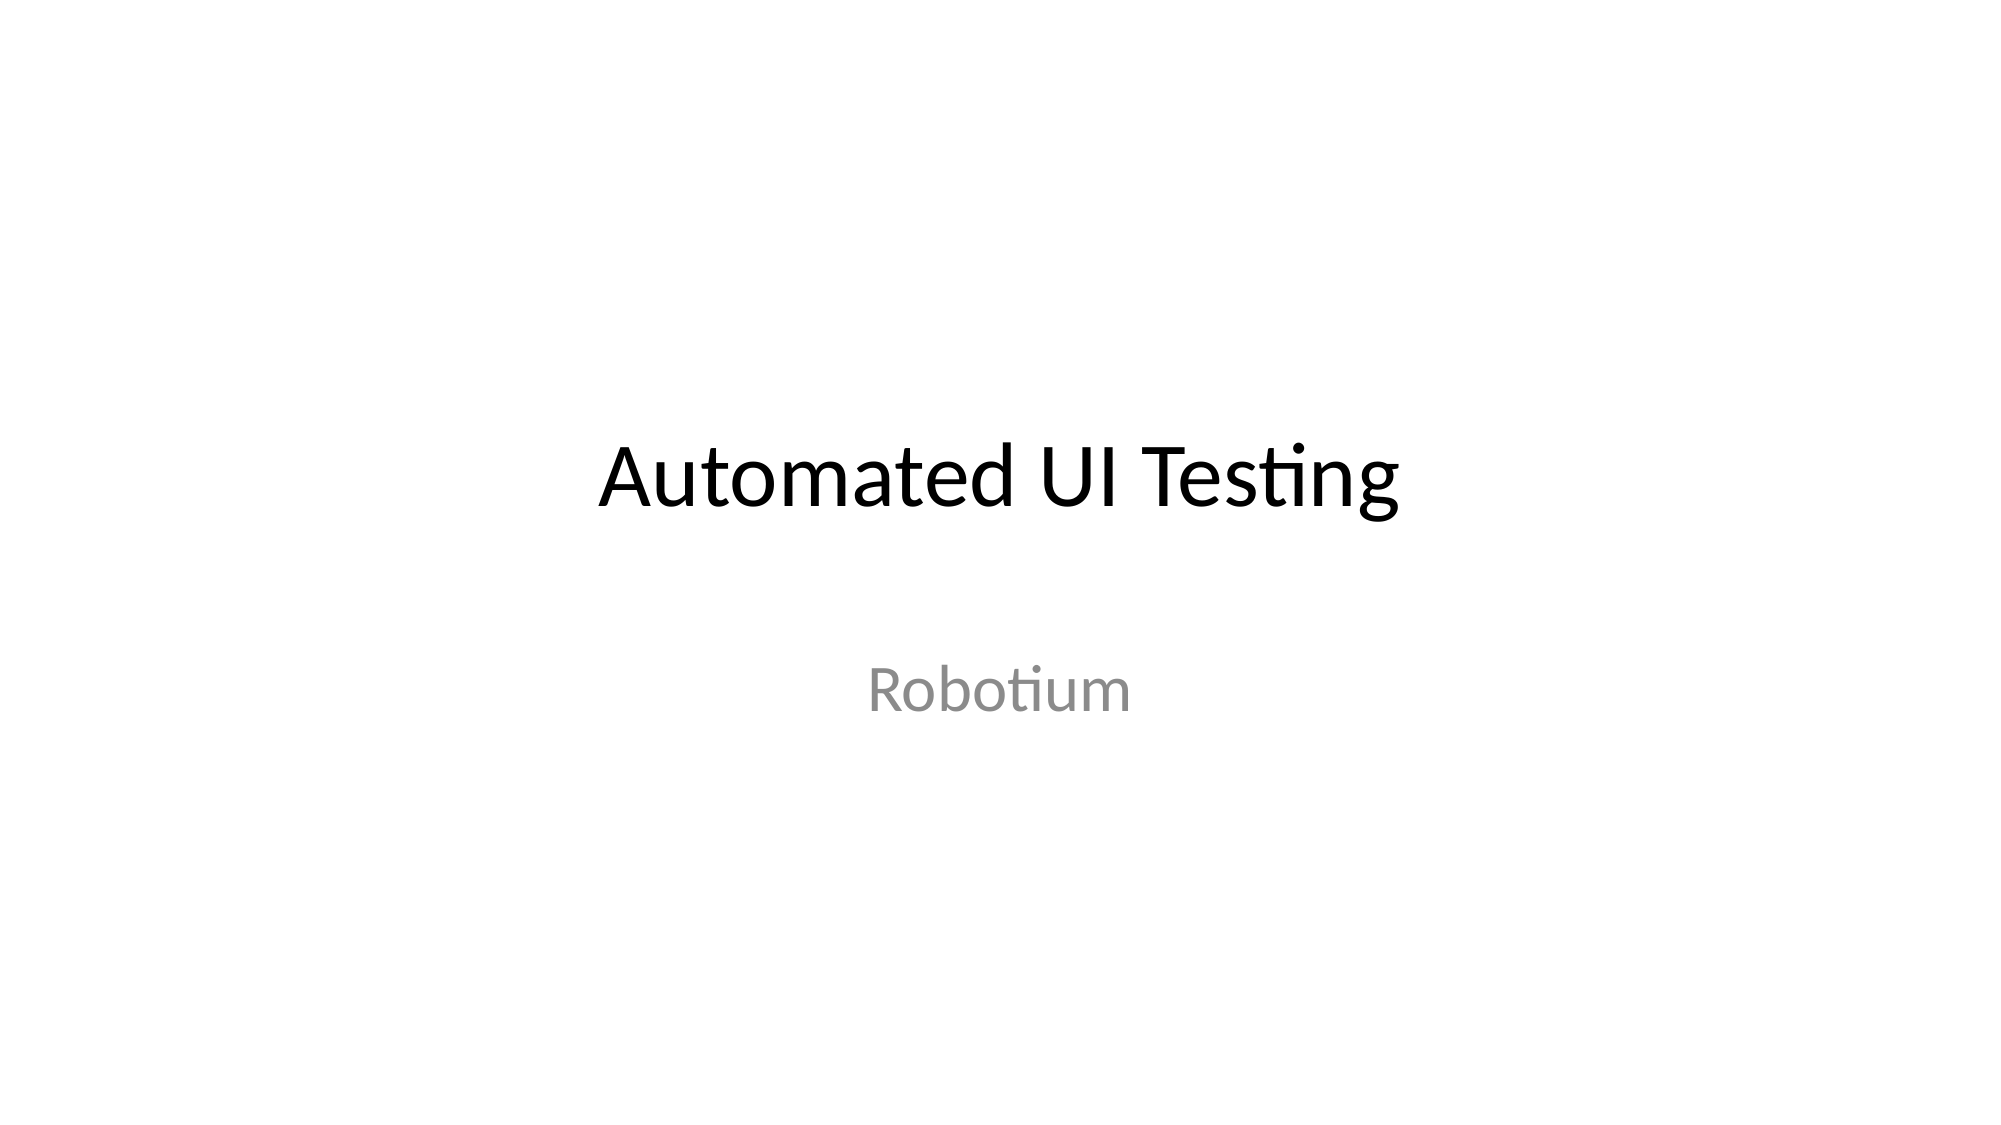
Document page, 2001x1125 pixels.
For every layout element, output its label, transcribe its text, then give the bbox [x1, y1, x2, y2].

title Automated UI Testing [150, 349, 1850, 591]
subtitle Robotium [300, 637, 1700, 925]
